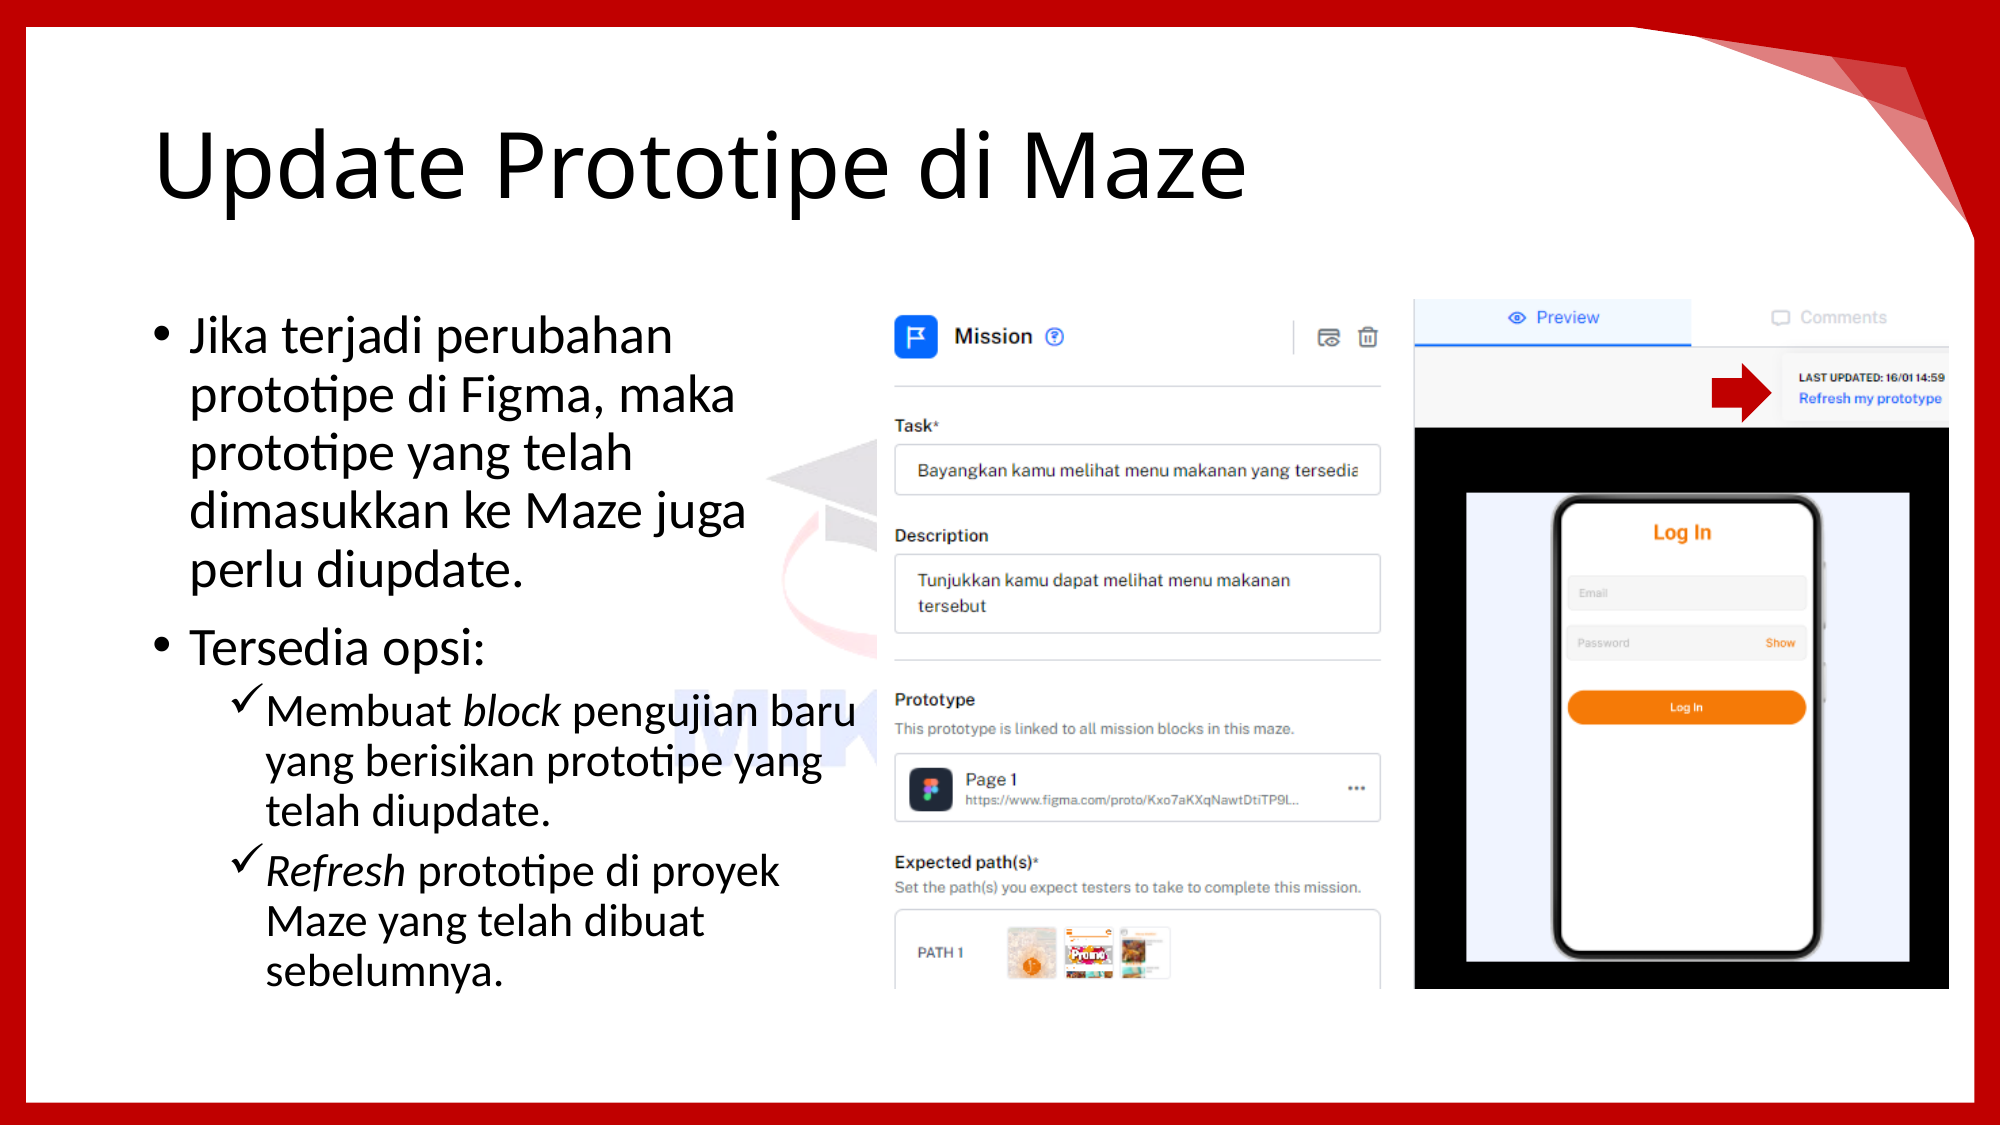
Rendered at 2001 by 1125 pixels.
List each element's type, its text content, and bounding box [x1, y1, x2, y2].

picture [877, 299, 1949, 989]
list Jika terjadi perubahan prototipe di Figma, maka prototipe yang telah dimasukkan ke Maze juga perlu diupdate. Tersedia opsi: Membuat block pengujian baru yang berisikan prototipe yang telah diupdate. Refresh prototipe di proyek Maze yang telah dibuat sebelumnya. [137, 299, 878, 1014]
title Update Prototipe di Maze [137, 59, 1863, 278]
